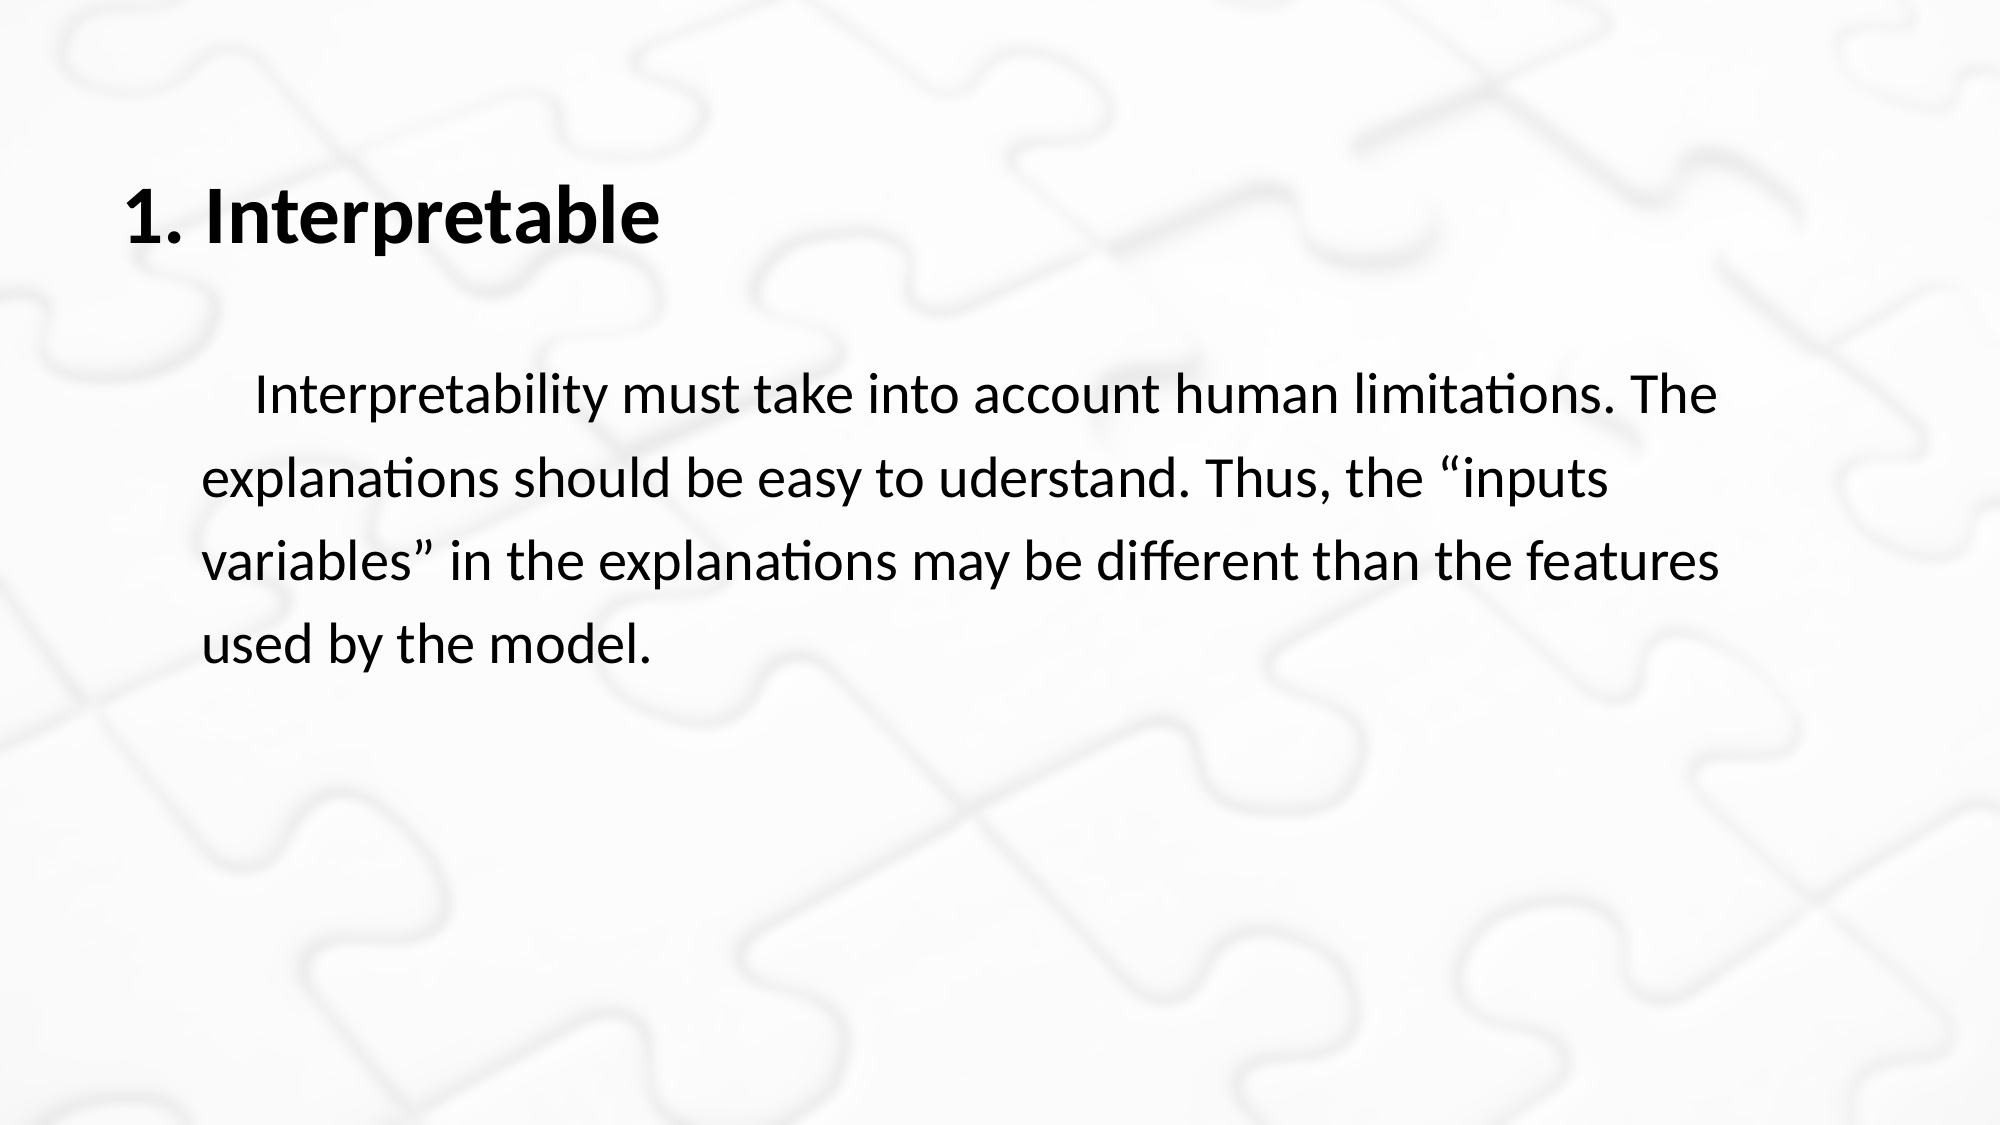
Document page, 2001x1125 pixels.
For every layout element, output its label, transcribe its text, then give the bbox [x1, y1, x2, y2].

text_box Interpretability must take into account human limitations. The explanations should be easy to uderstand. Thus, the “inputs variables” in the explanations may be different than the features used by the model. [186, 334, 1774, 683]
text_box 1. Interpretable [107, 153, 677, 268]
